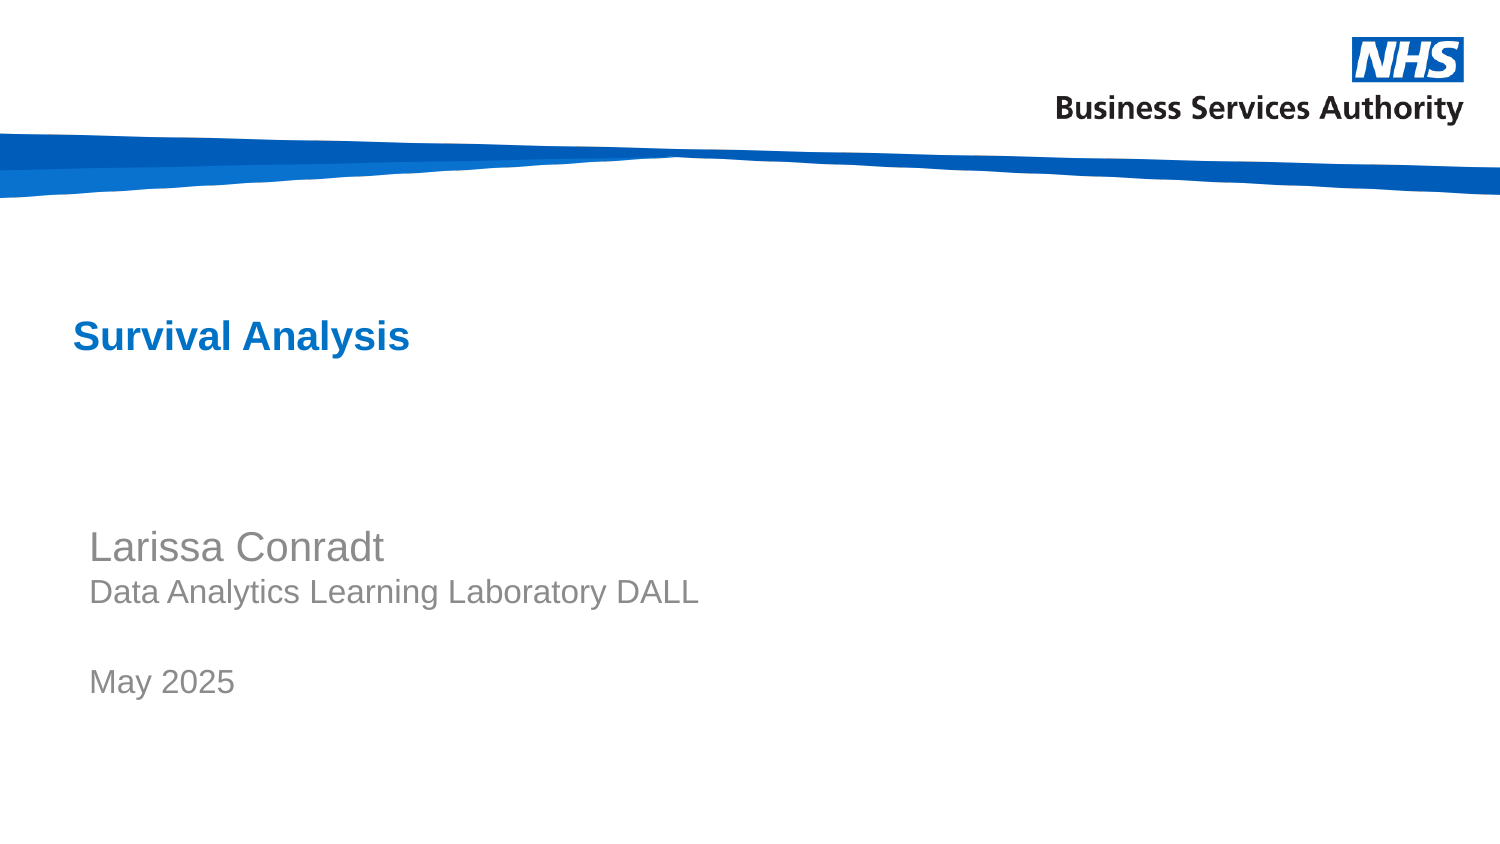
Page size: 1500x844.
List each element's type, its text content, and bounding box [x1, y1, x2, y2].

picture [0, 3, 1500, 203]
subtitle Larissa Conradt Data Analytics Learning Laboratory DALL May 2025 [74, 512, 1374, 768]
title Survival Analysis [58, 298, 1418, 435]
